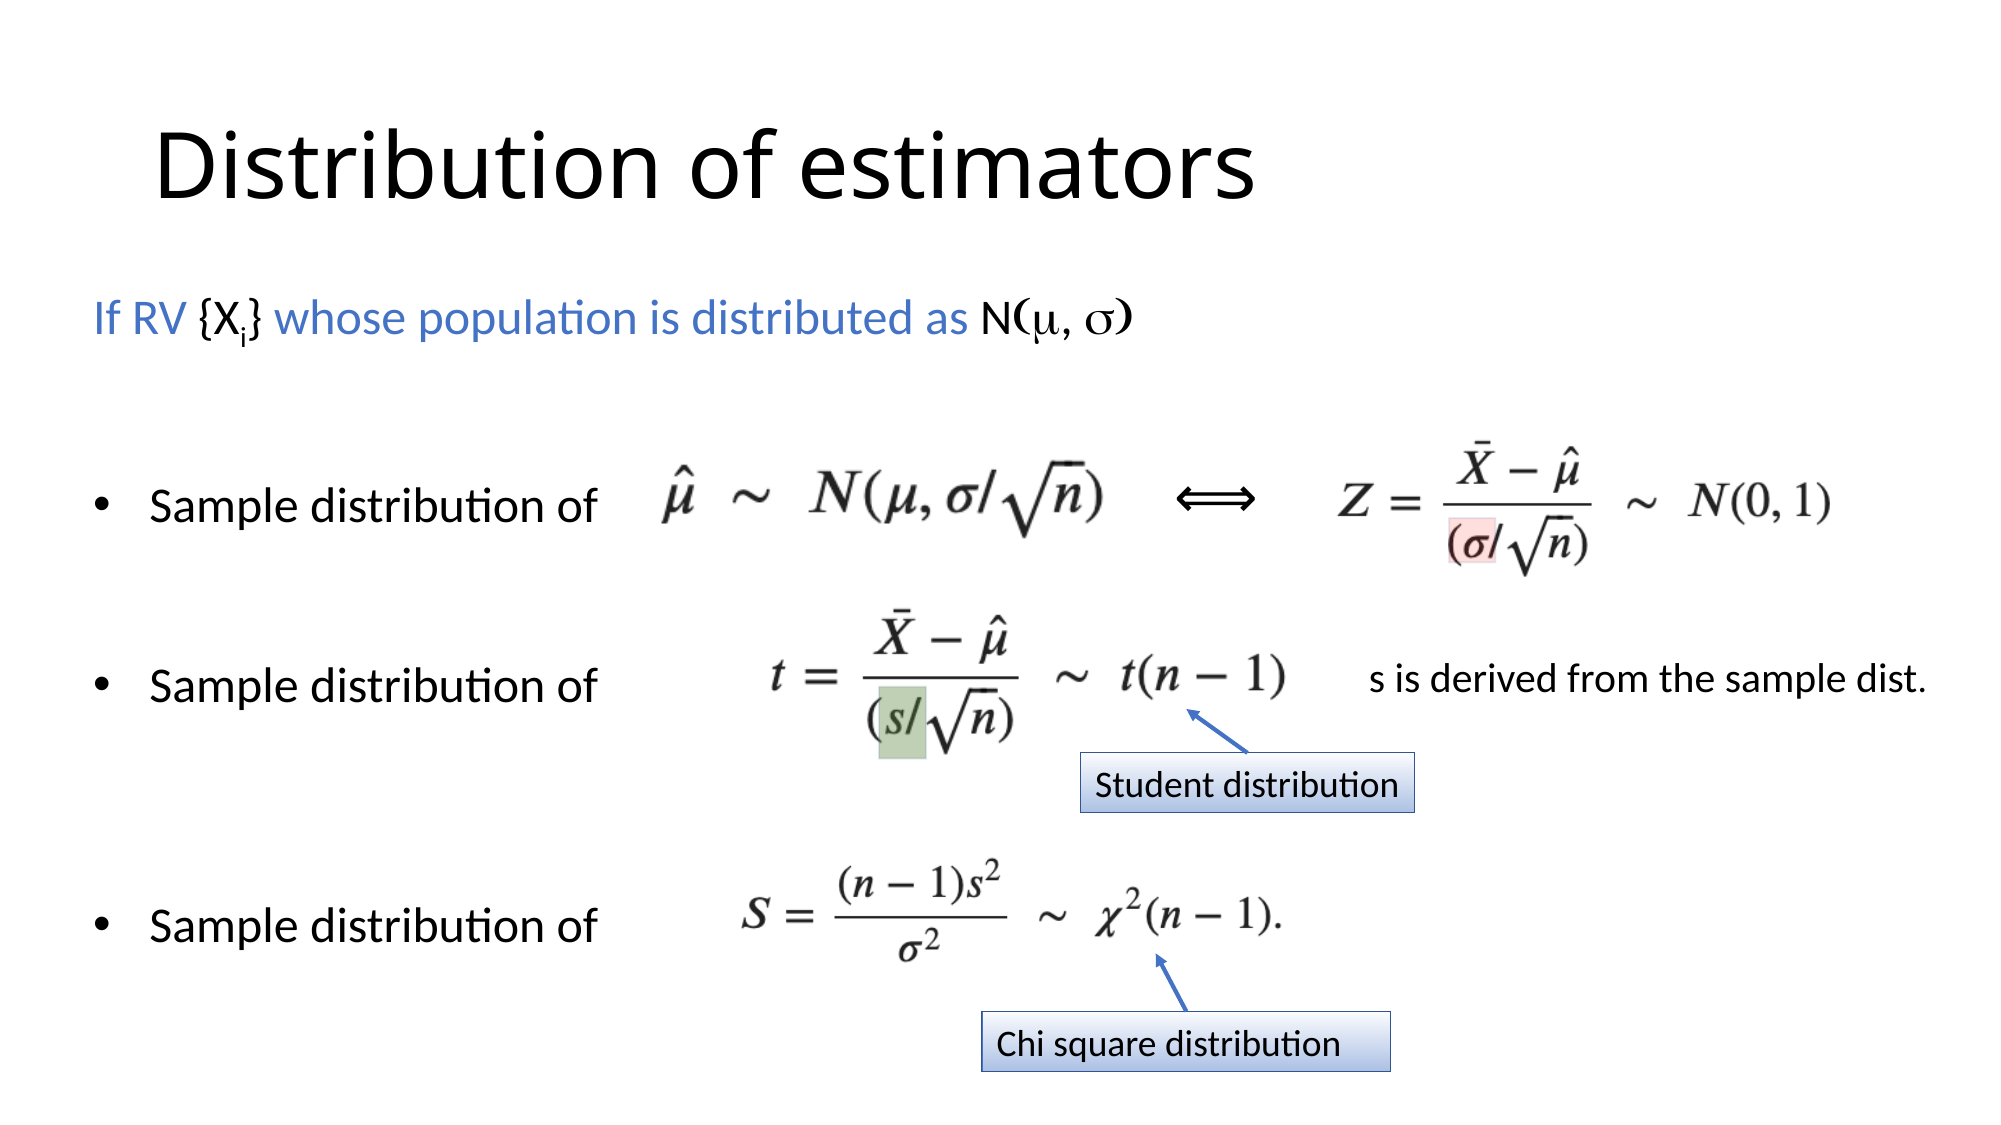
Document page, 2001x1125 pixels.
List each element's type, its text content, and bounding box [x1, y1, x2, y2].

text_box If RV {Xi} whose population is distributed as N(m, s) Sample distribution of Sample distribution of Sample distribution of [78, 277, 1922, 961]
text_box s is derived from the sample dist. [1354, 643, 1969, 709]
picture [727, 829, 1297, 977]
title Distribution of estimators [137, 59, 1863, 277]
picture [738, 590, 1308, 763]
text_box ⟺ [1159, 451, 1281, 537]
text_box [1186, 708, 1248, 753]
picture [1319, 431, 1844, 591]
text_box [1155, 953, 1187, 1012]
picture [636, 444, 1121, 545]
text_box Chi square distribution [981, 1011, 1391, 1072]
text_box Student distribution [1080, 752, 1415, 813]
